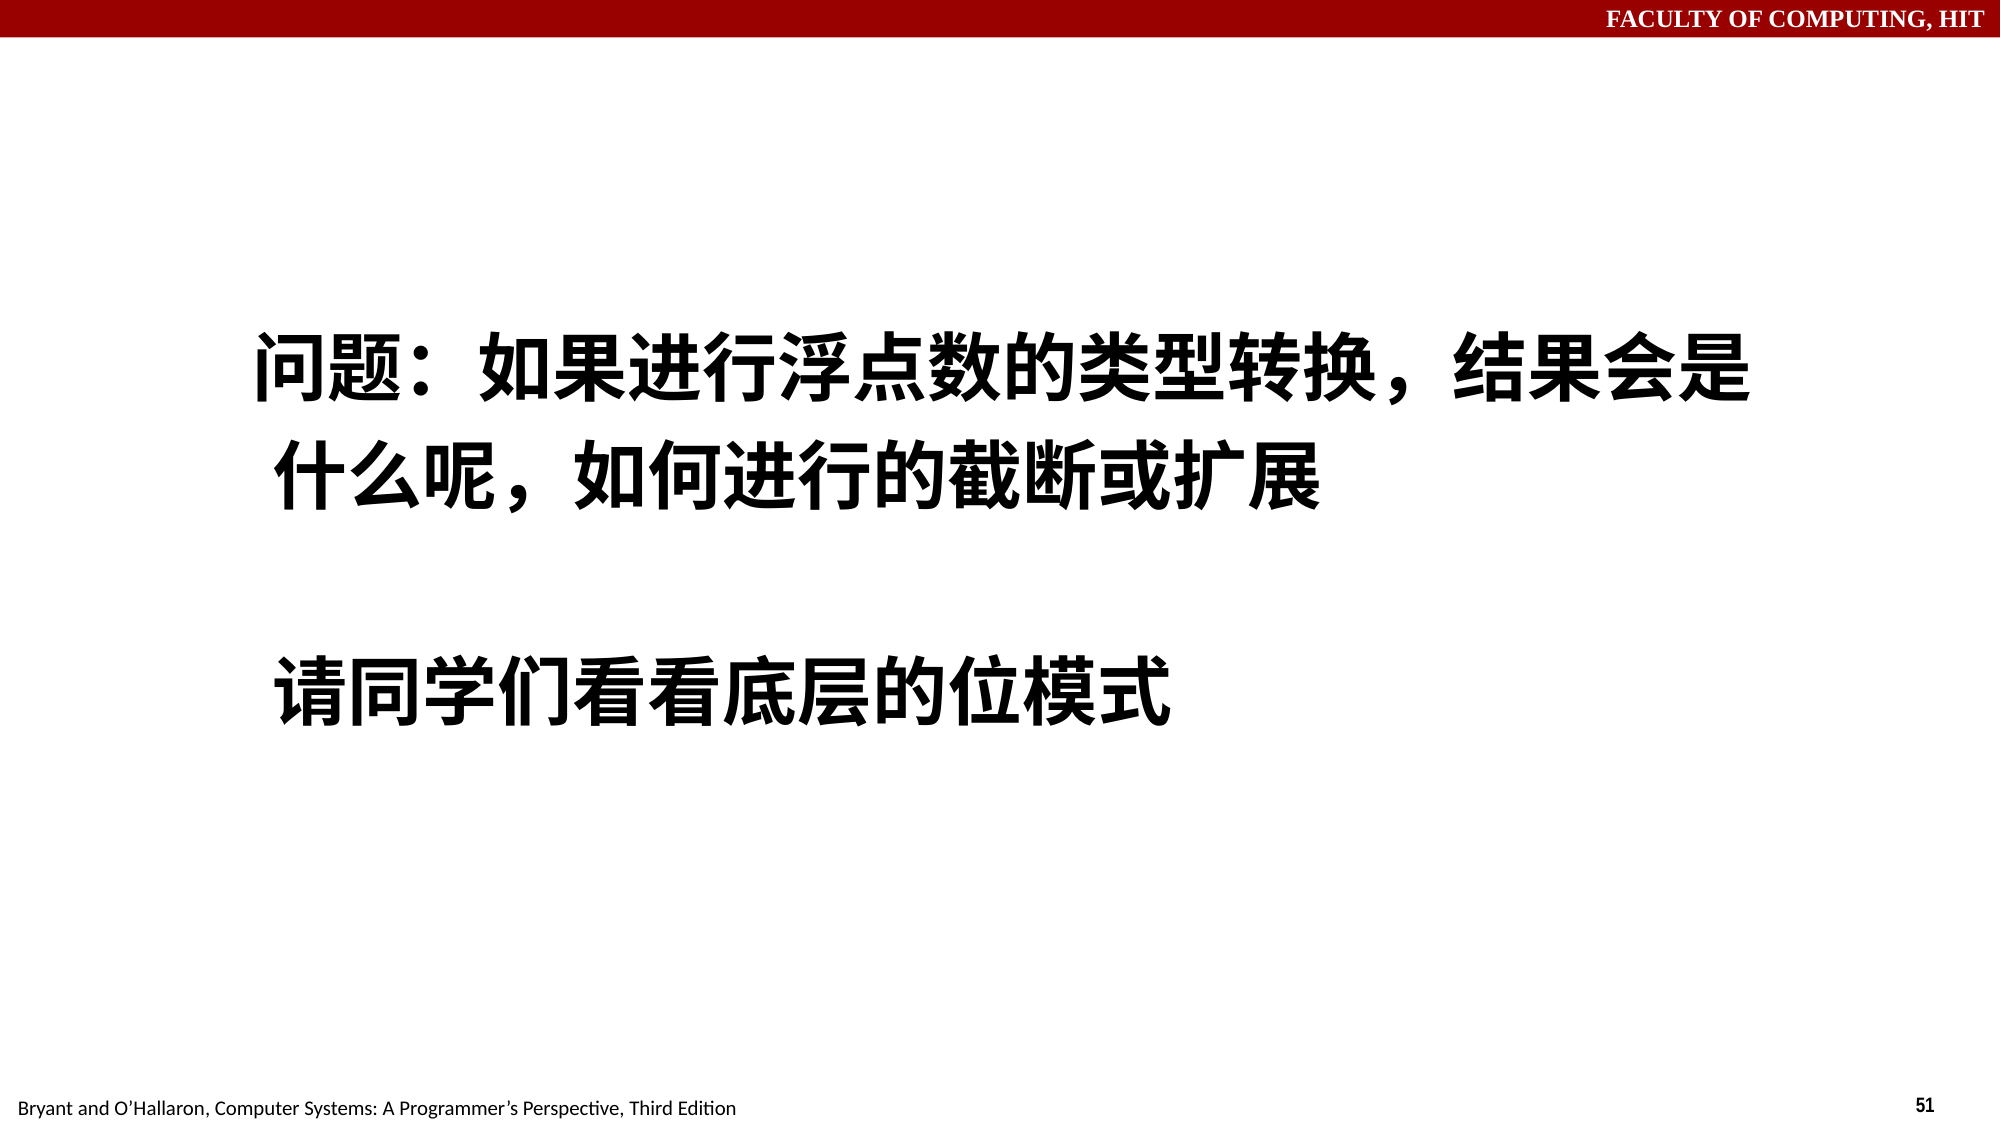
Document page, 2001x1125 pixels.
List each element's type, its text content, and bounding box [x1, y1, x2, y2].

title 问题：如果进行浮点数的类型转换，结果会是什么呢，如何进行的截断或扩展 请同学们看看底层的位模式 [237, 287, 1838, 751]
